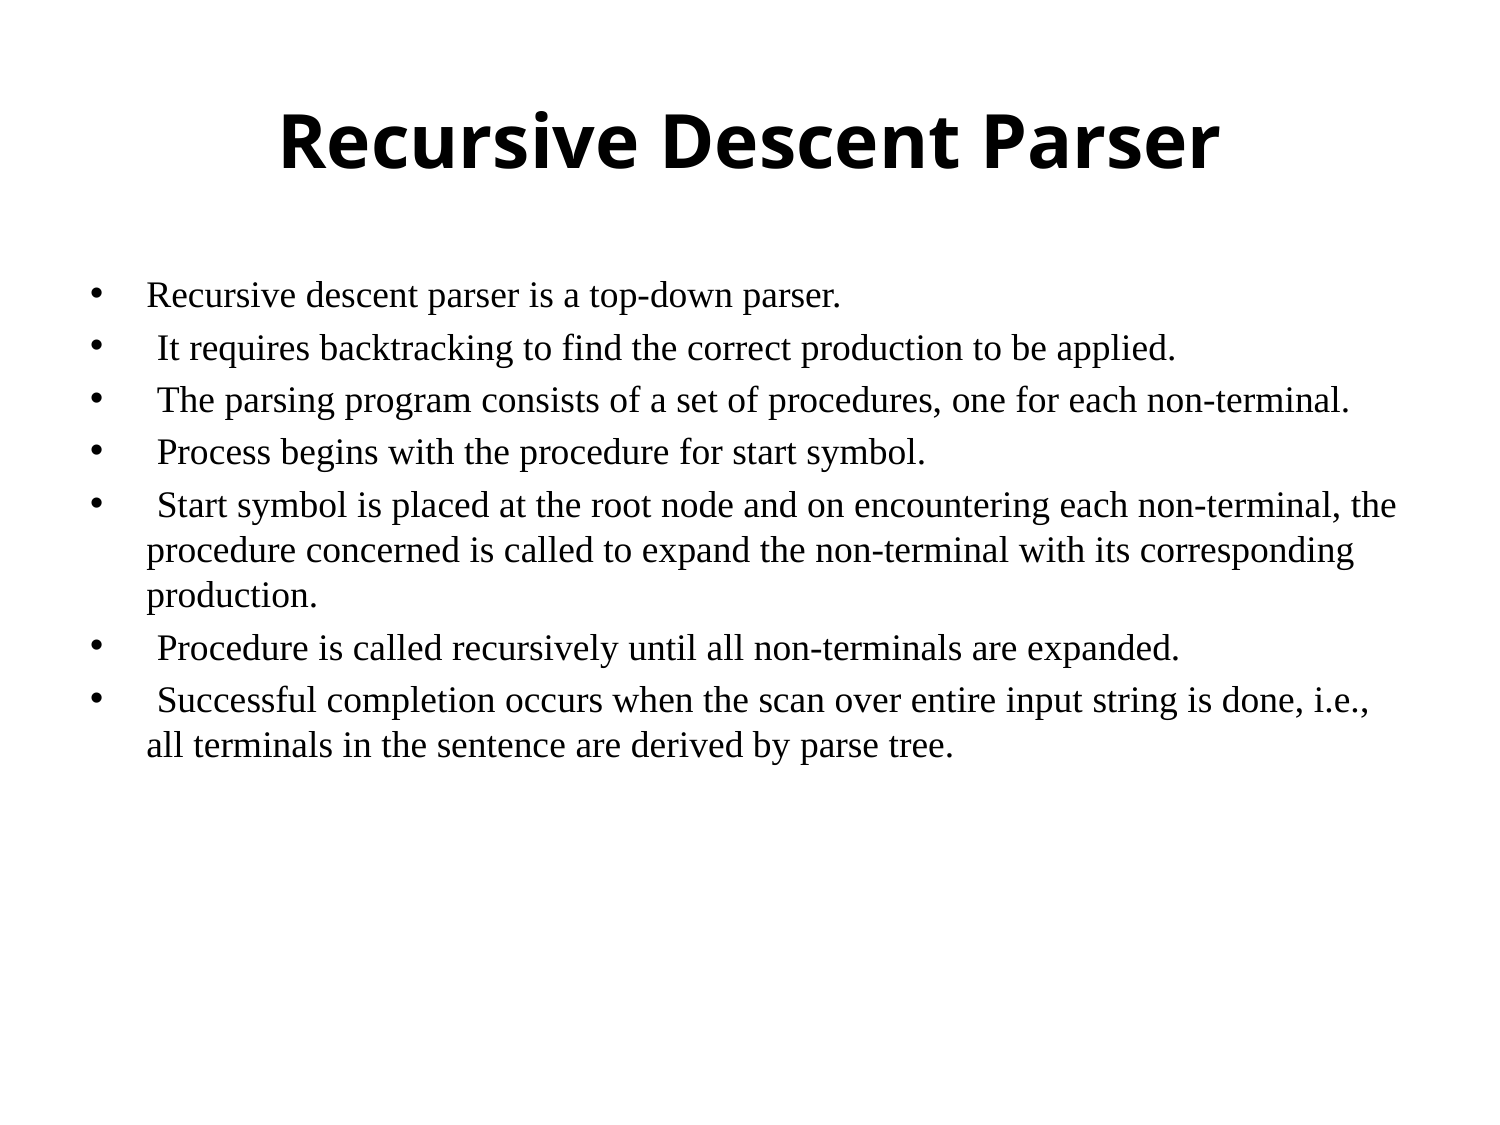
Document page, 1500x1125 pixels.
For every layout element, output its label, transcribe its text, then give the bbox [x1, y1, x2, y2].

list Recursive descent parser is a top-down parser. It requires backtracking to find the correct production to be applied. The parsing program consists of a set of procedures, one for each non-terminal. Process begins with the procedure for start symbol. Start symbol is placed at the root node and on encountering each non-terminal, the procedure concerned is called to expand the non-terminal with its corresponding production. Procedure is called recursively until all non-terminals are expanded. Successful completion occurs when the scan over entire input string is done, i.e., all terminals in the sentence are derived by parse tree. [75, 262, 1425, 1005]
title Recursive Descent Parser [75, 45, 1425, 233]
